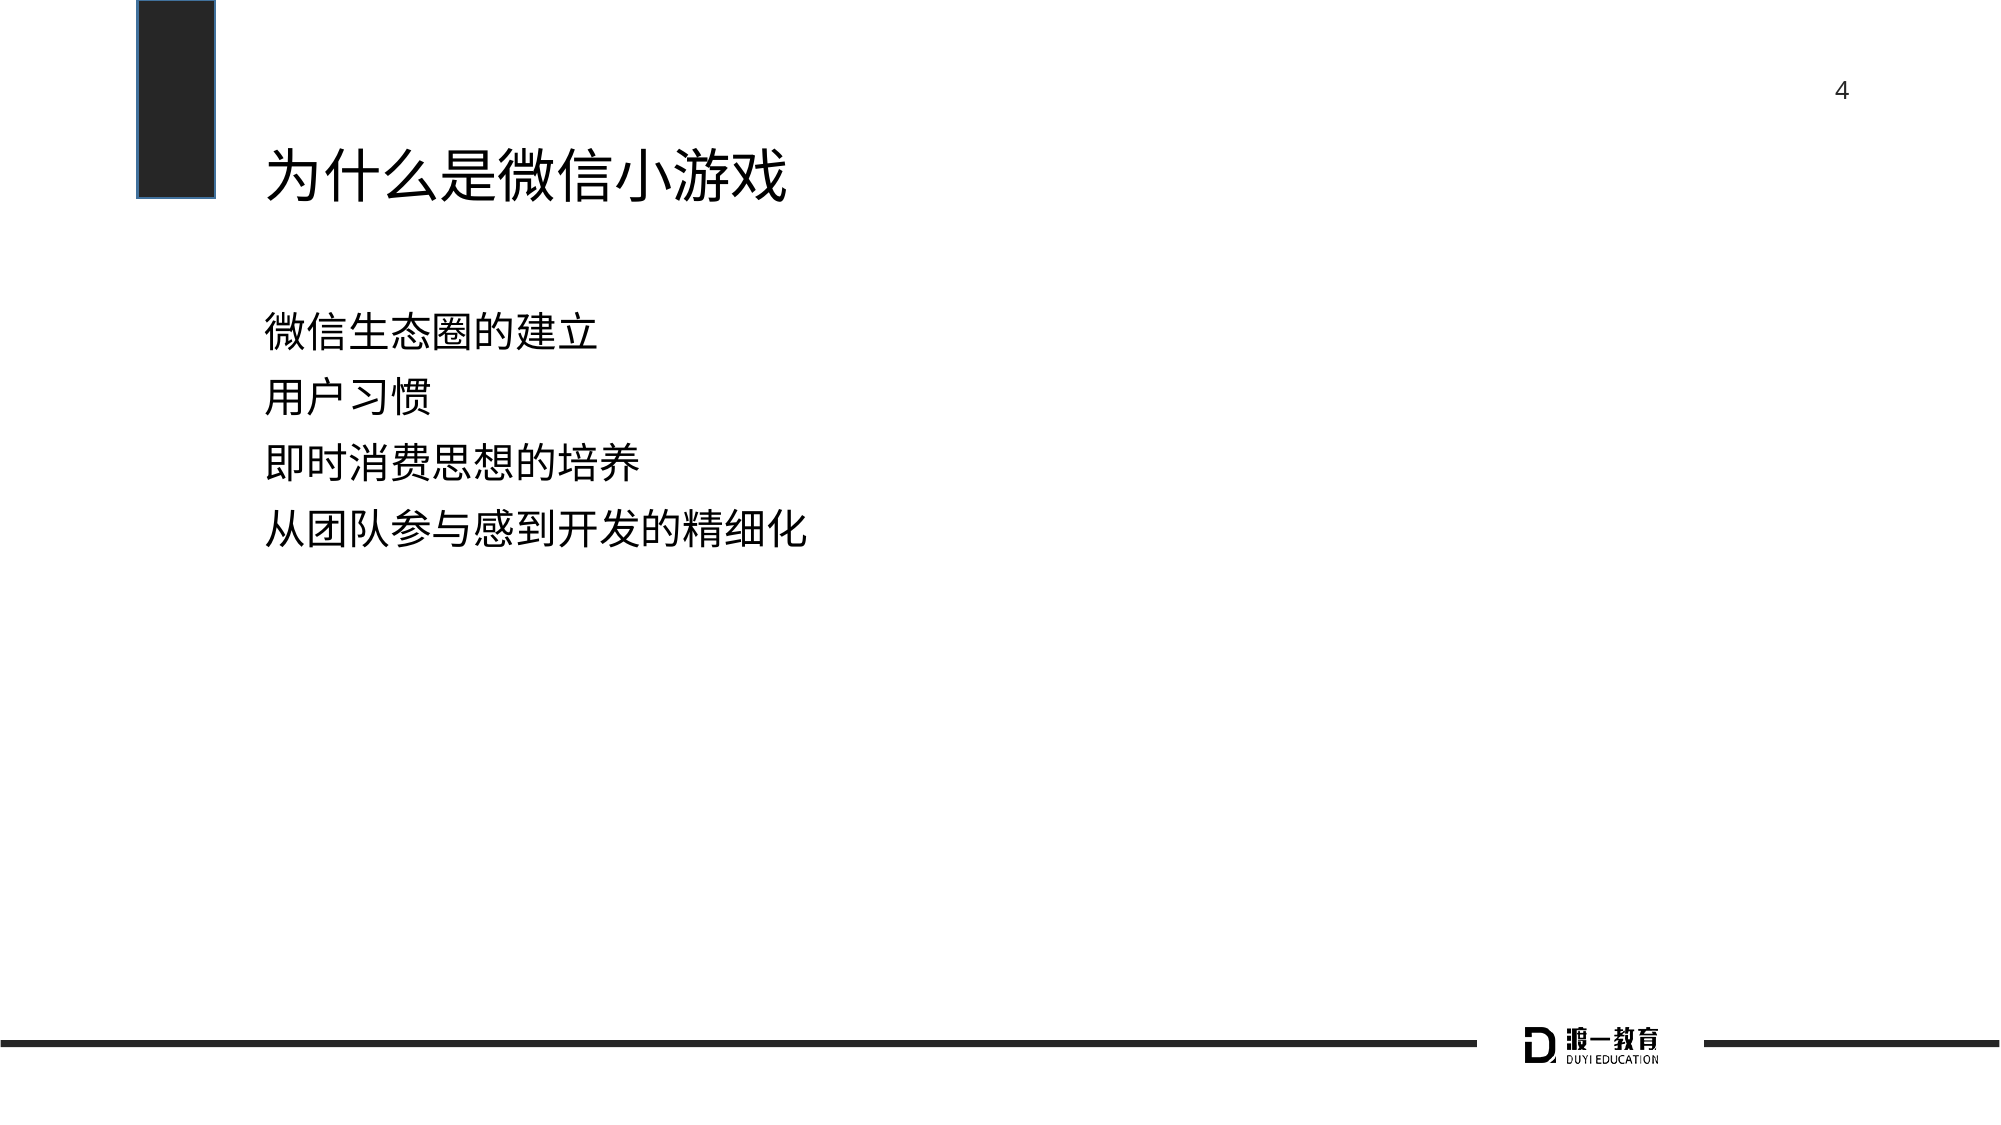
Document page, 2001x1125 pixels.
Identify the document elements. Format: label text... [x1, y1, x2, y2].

title 为什么是微信小游戏 [249, 93, 1751, 219]
subtitle 微信生态圈的建立 用户习惯 即时消费思想的培养 从团队参与感到开发的精细化 [249, 303, 1751, 583]
picture [1502, 1008, 1679, 1081]
